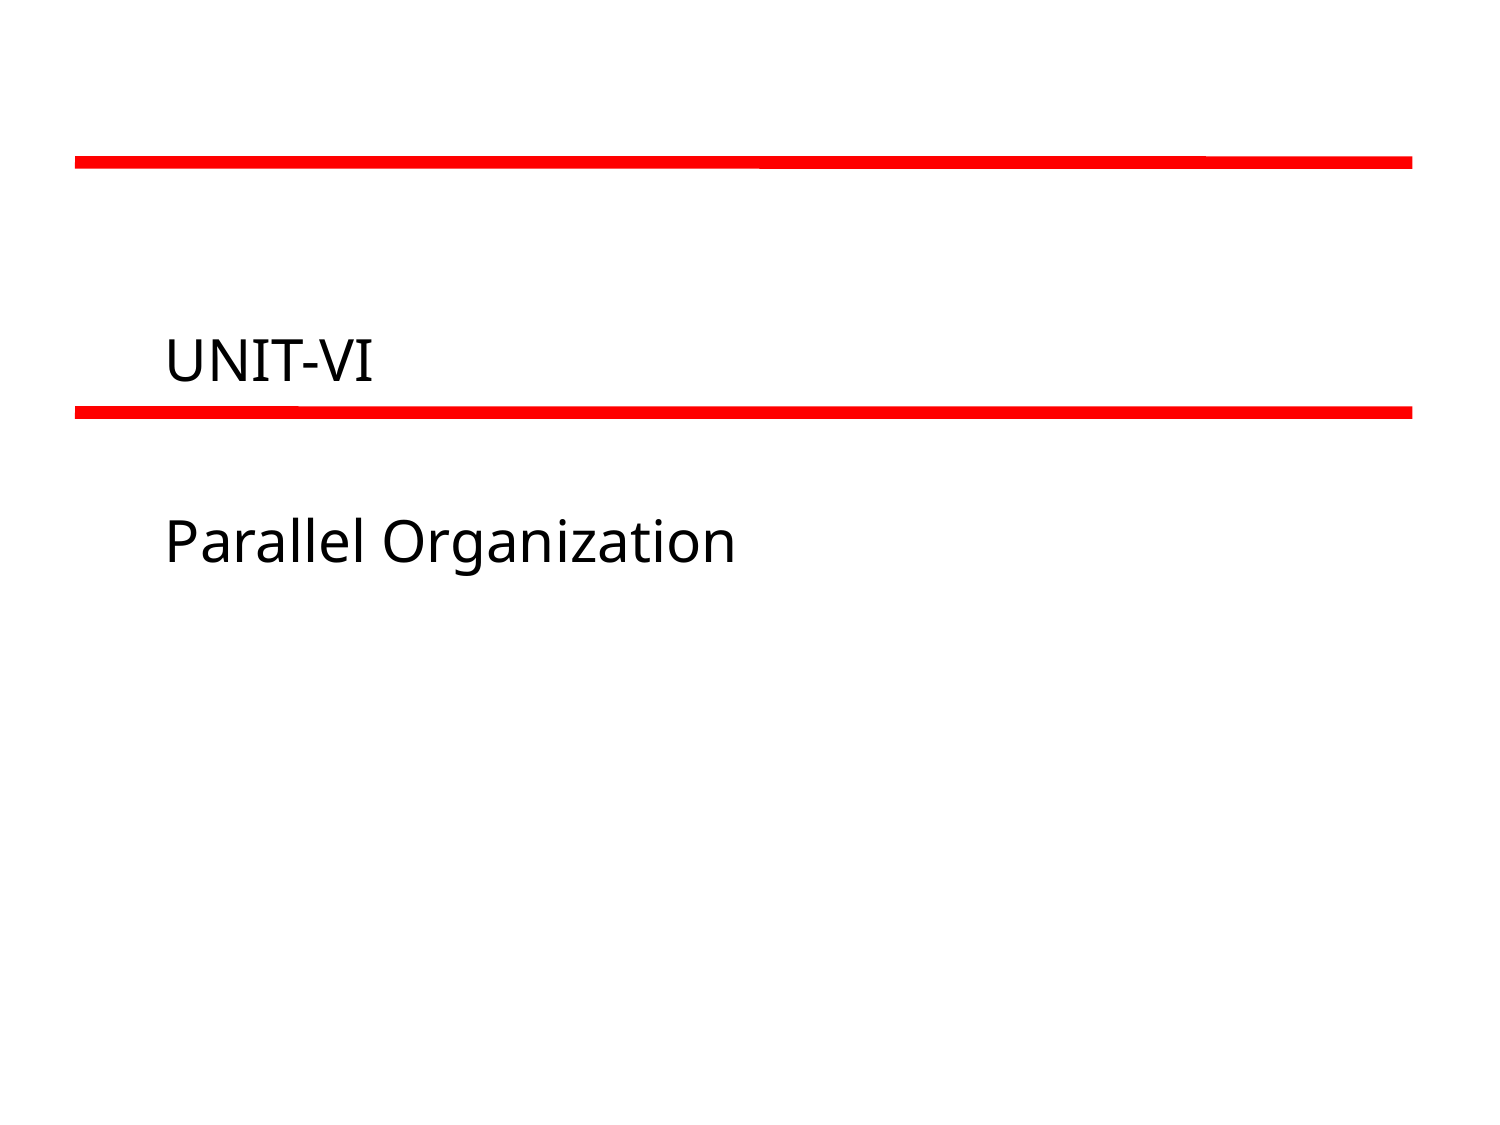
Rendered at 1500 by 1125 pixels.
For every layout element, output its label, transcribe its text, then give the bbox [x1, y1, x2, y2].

text_box UNIT-VI [149, 87, 1417, 400]
text_box Parallel Organization [150, 496, 1200, 788]
